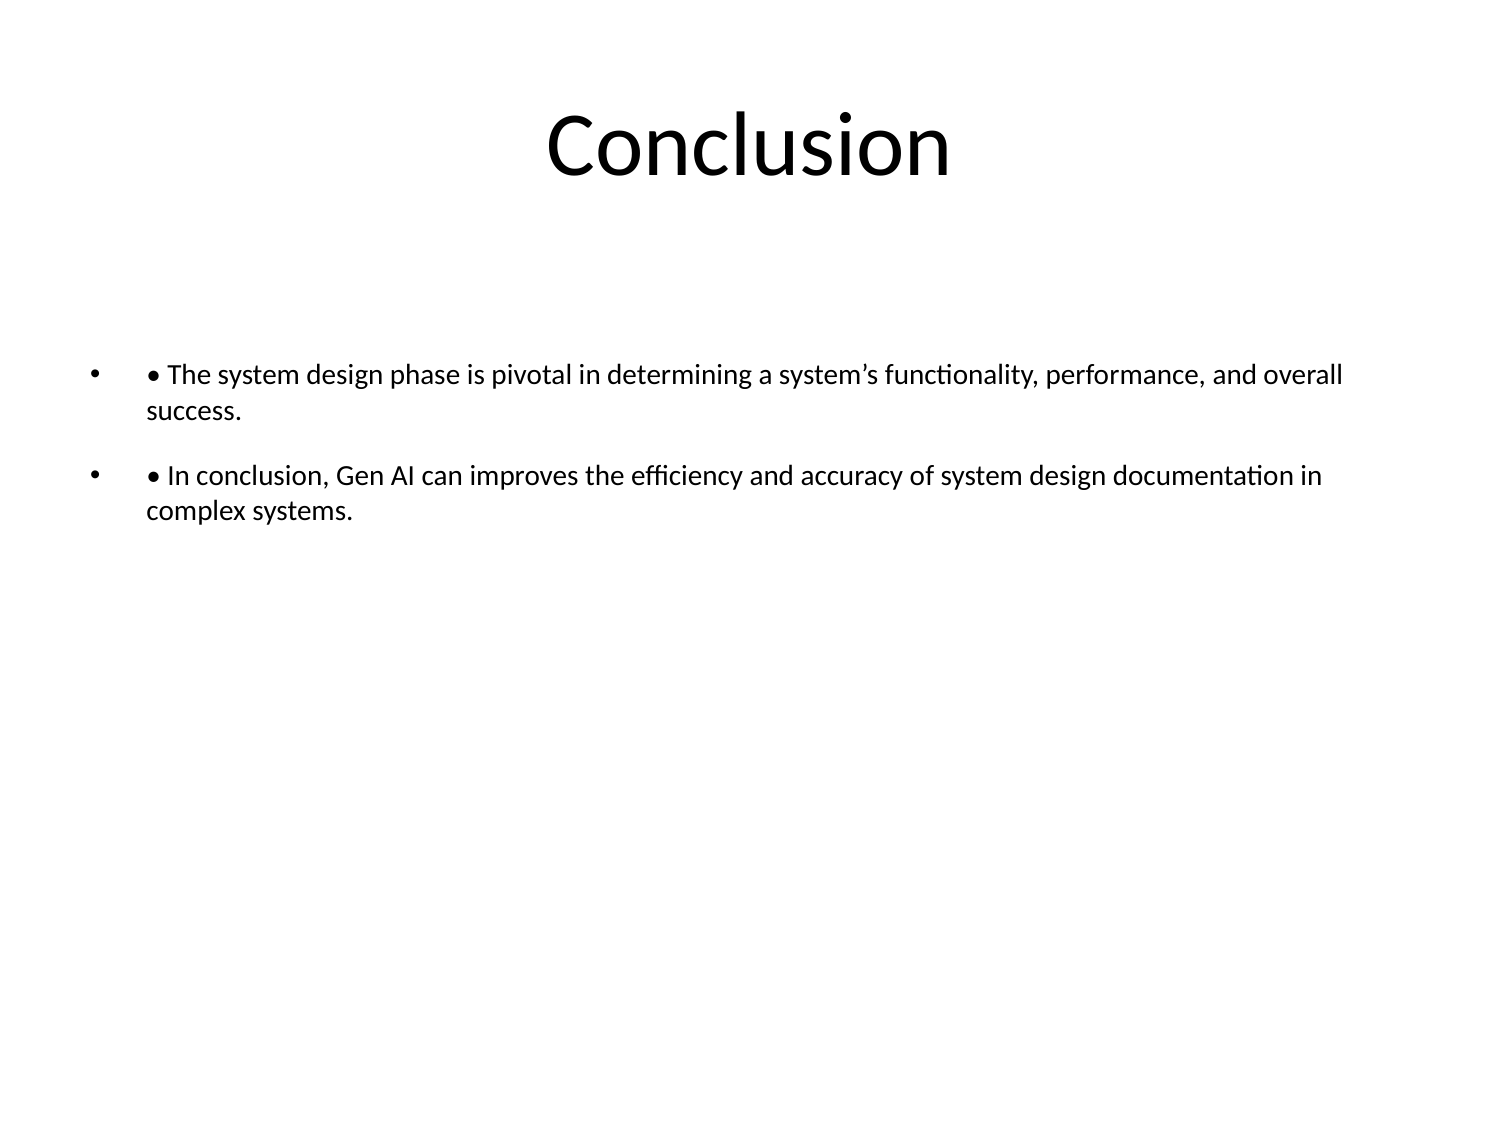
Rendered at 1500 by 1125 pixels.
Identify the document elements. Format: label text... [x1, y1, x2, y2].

list • The system design phase is pivotal in determining a system’s functionality, performance, and overall success. • In conclusion, Gen AI can improves the efficiency and accuracy of system design documentation in complex systems. [75, 262, 1425, 1005]
title Conclusion [75, 45, 1425, 233]
